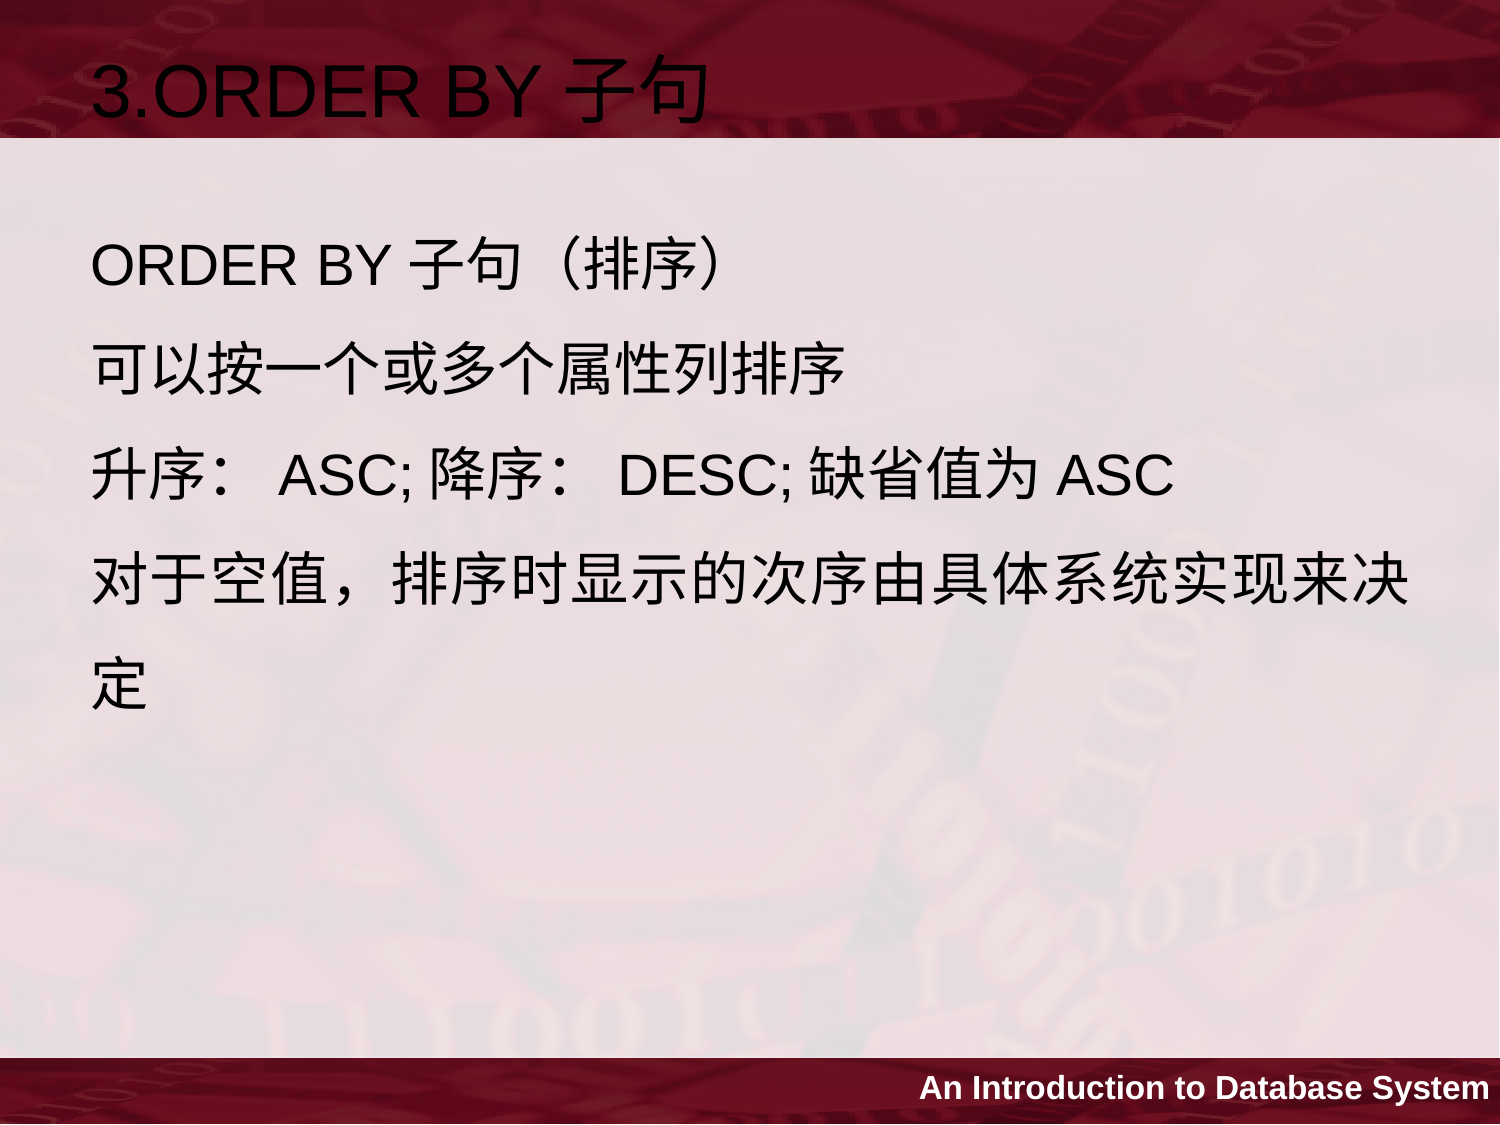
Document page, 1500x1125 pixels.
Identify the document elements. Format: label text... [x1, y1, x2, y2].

list ORDER BY子句（排序） 可以按一个或多个属性列排序 升序：ASC;降序：DESC;缺省值为ASC 对于空值，排序时显示的次序由具体系统实现来决定 [75, 184, 1425, 981]
title 3.ORDER BY子句 [75, 0, 1425, 181]
picture [0, 0, 1500, 1124]
